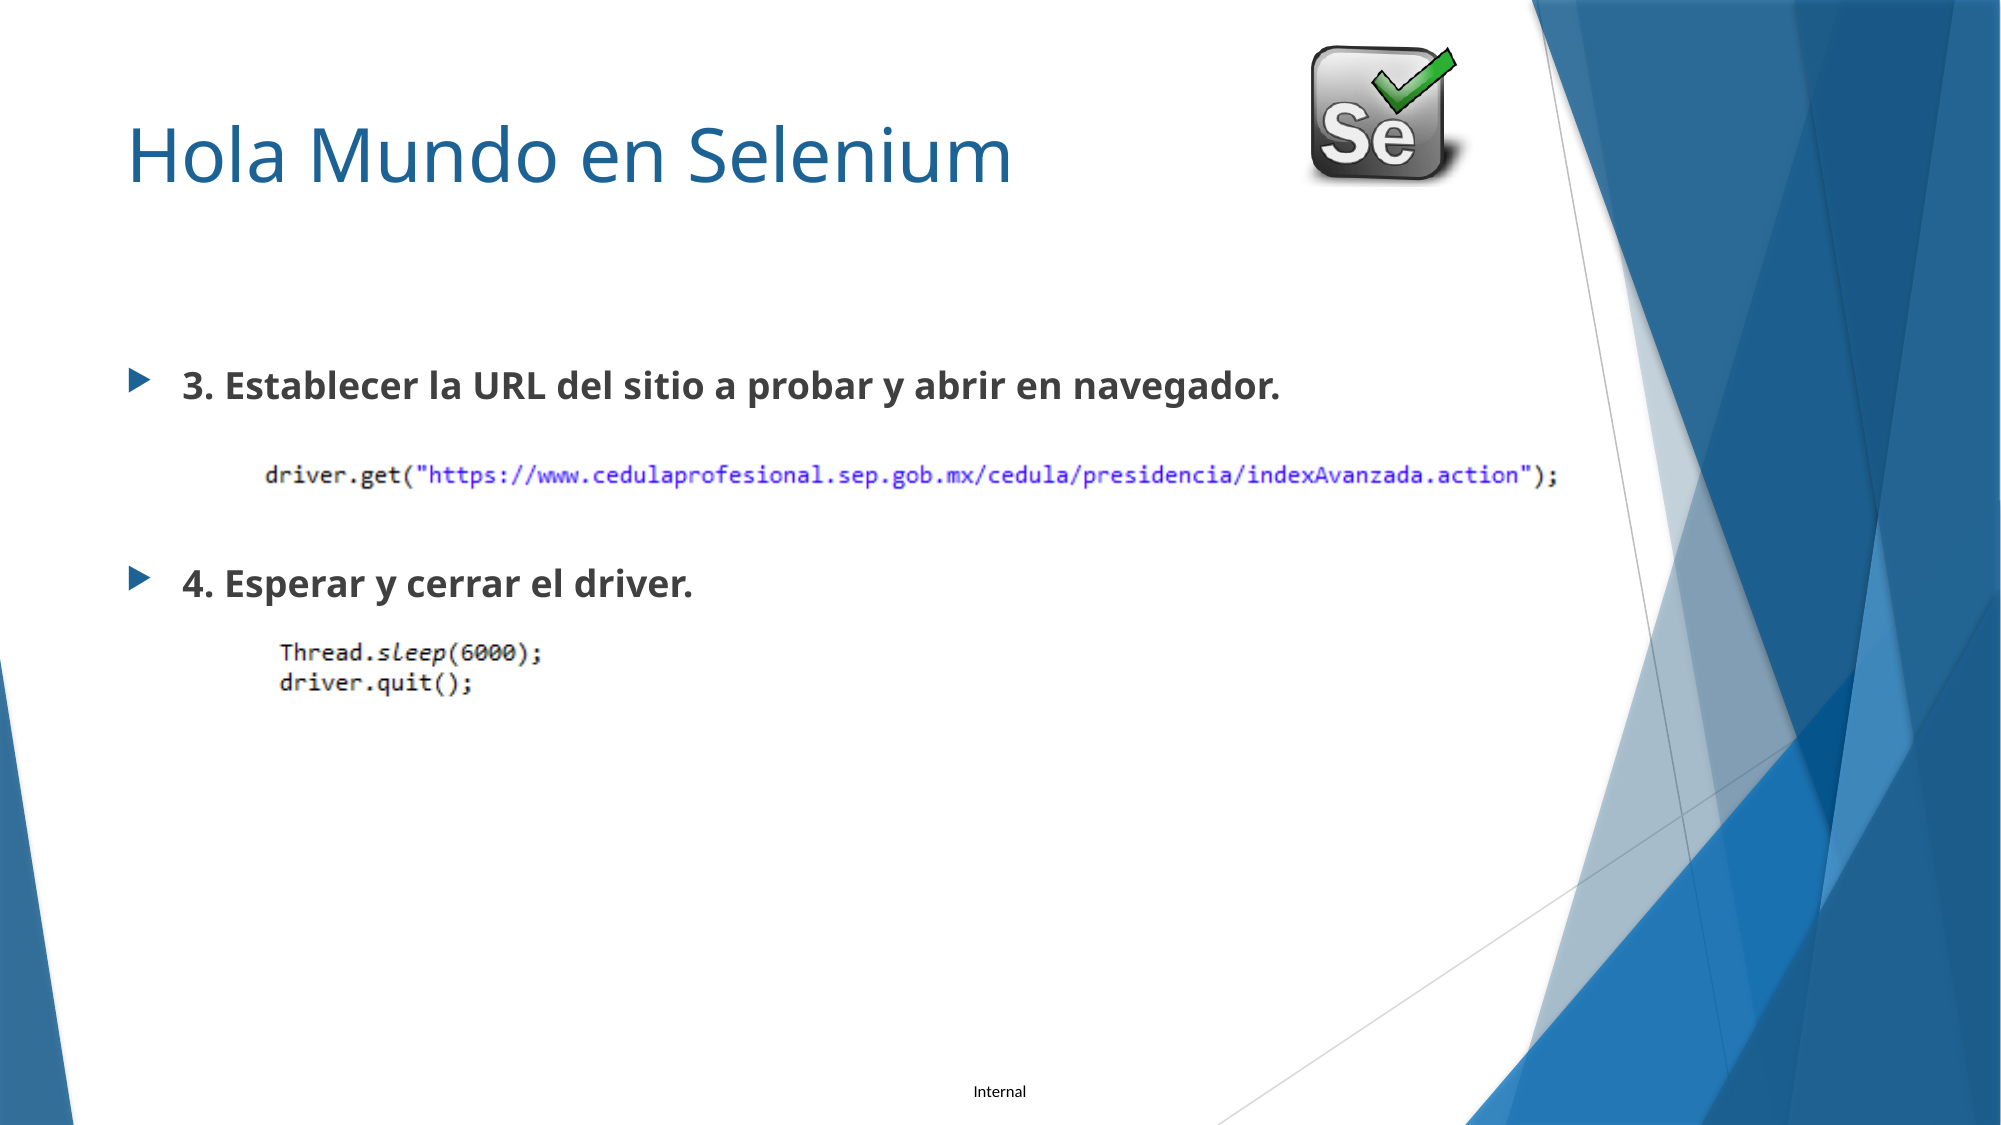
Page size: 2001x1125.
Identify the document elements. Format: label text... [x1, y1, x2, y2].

picture [246, 434, 1603, 509]
list 3. Establecer la URL del sitio a probar y abrir en navegador. 4. Esperar y cerrar el driver. [111, 354, 1522, 992]
picture [1292, 35, 1480, 187]
title Hola Mundo en Selenium [111, 99, 1522, 317]
picture [267, 633, 593, 734]
